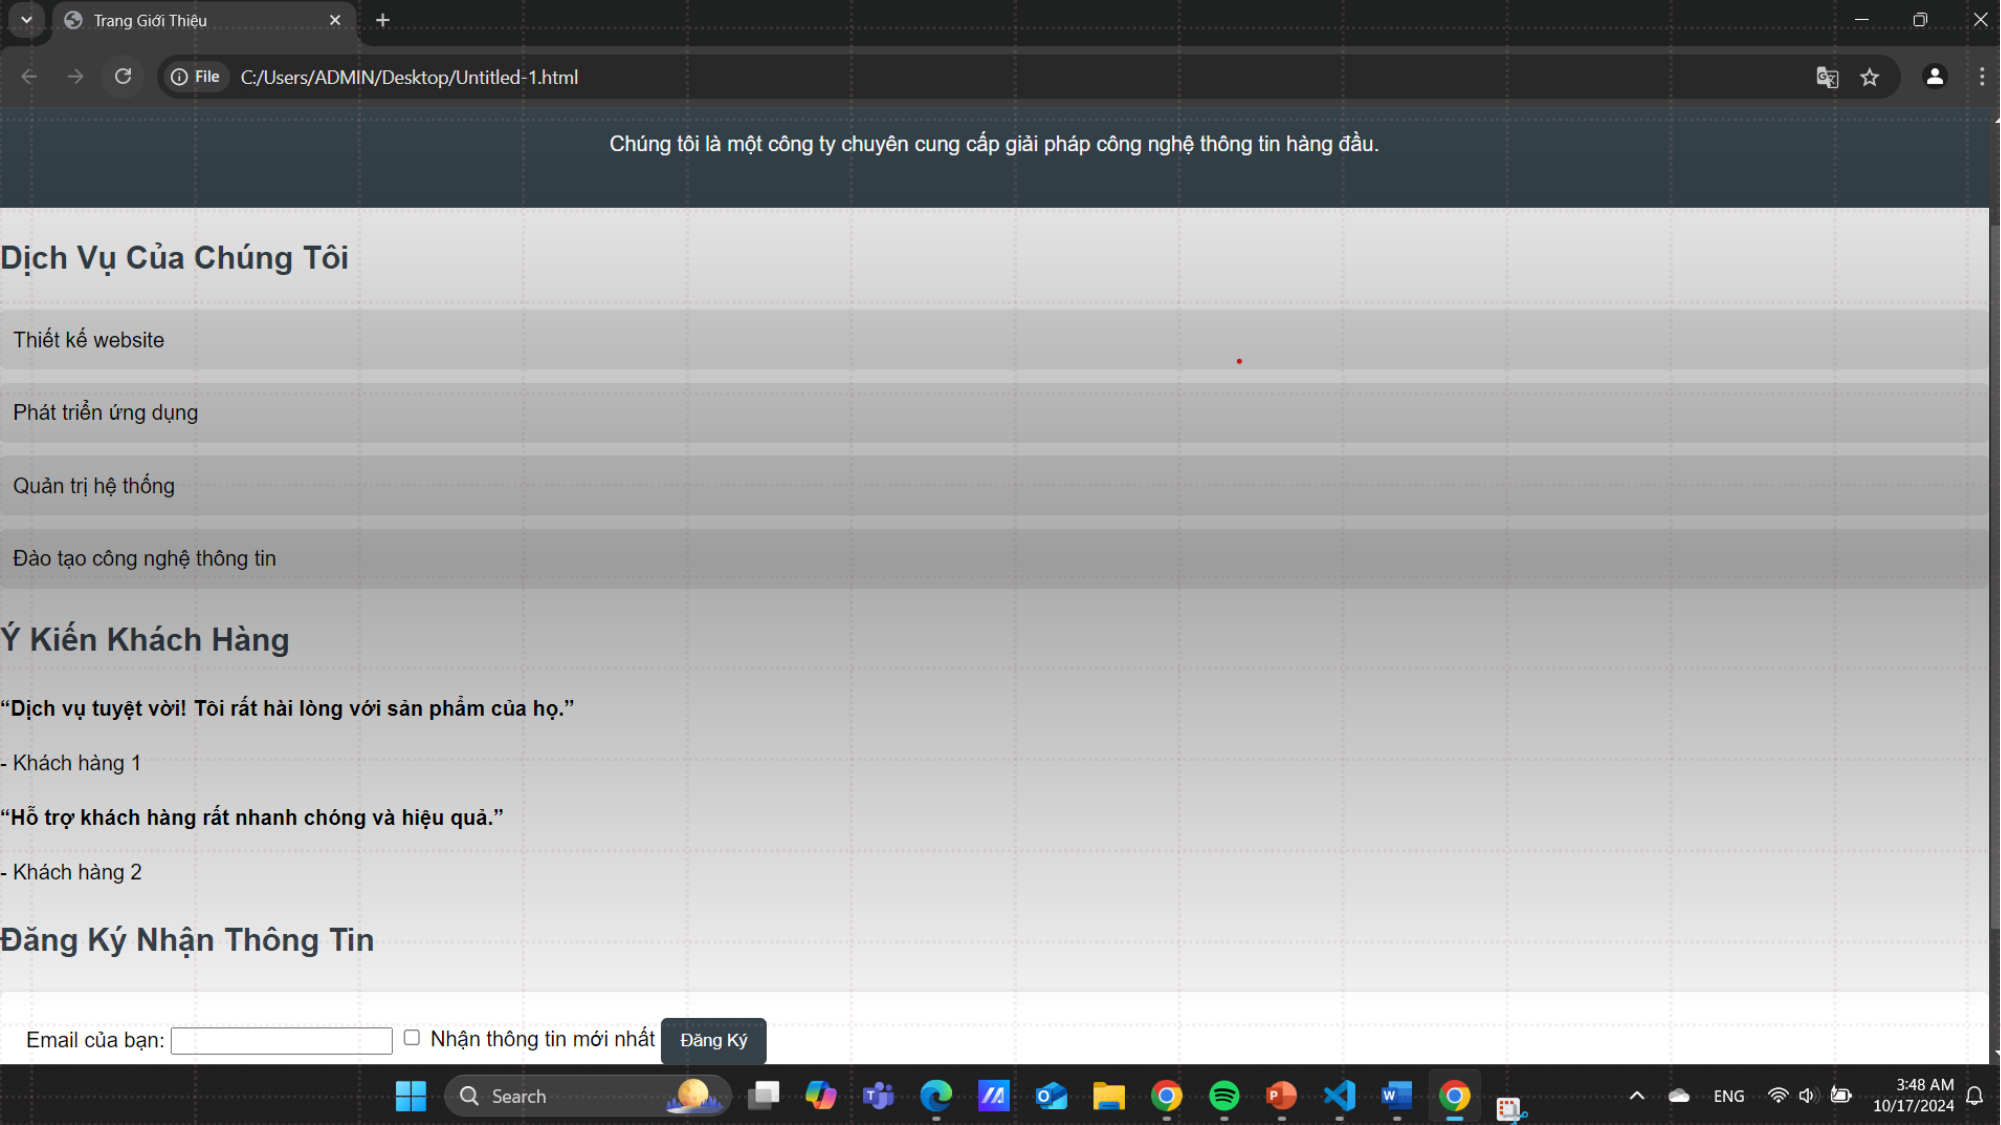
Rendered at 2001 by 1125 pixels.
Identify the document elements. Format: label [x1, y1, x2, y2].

text_box [0, 0, 2000, 1125]
